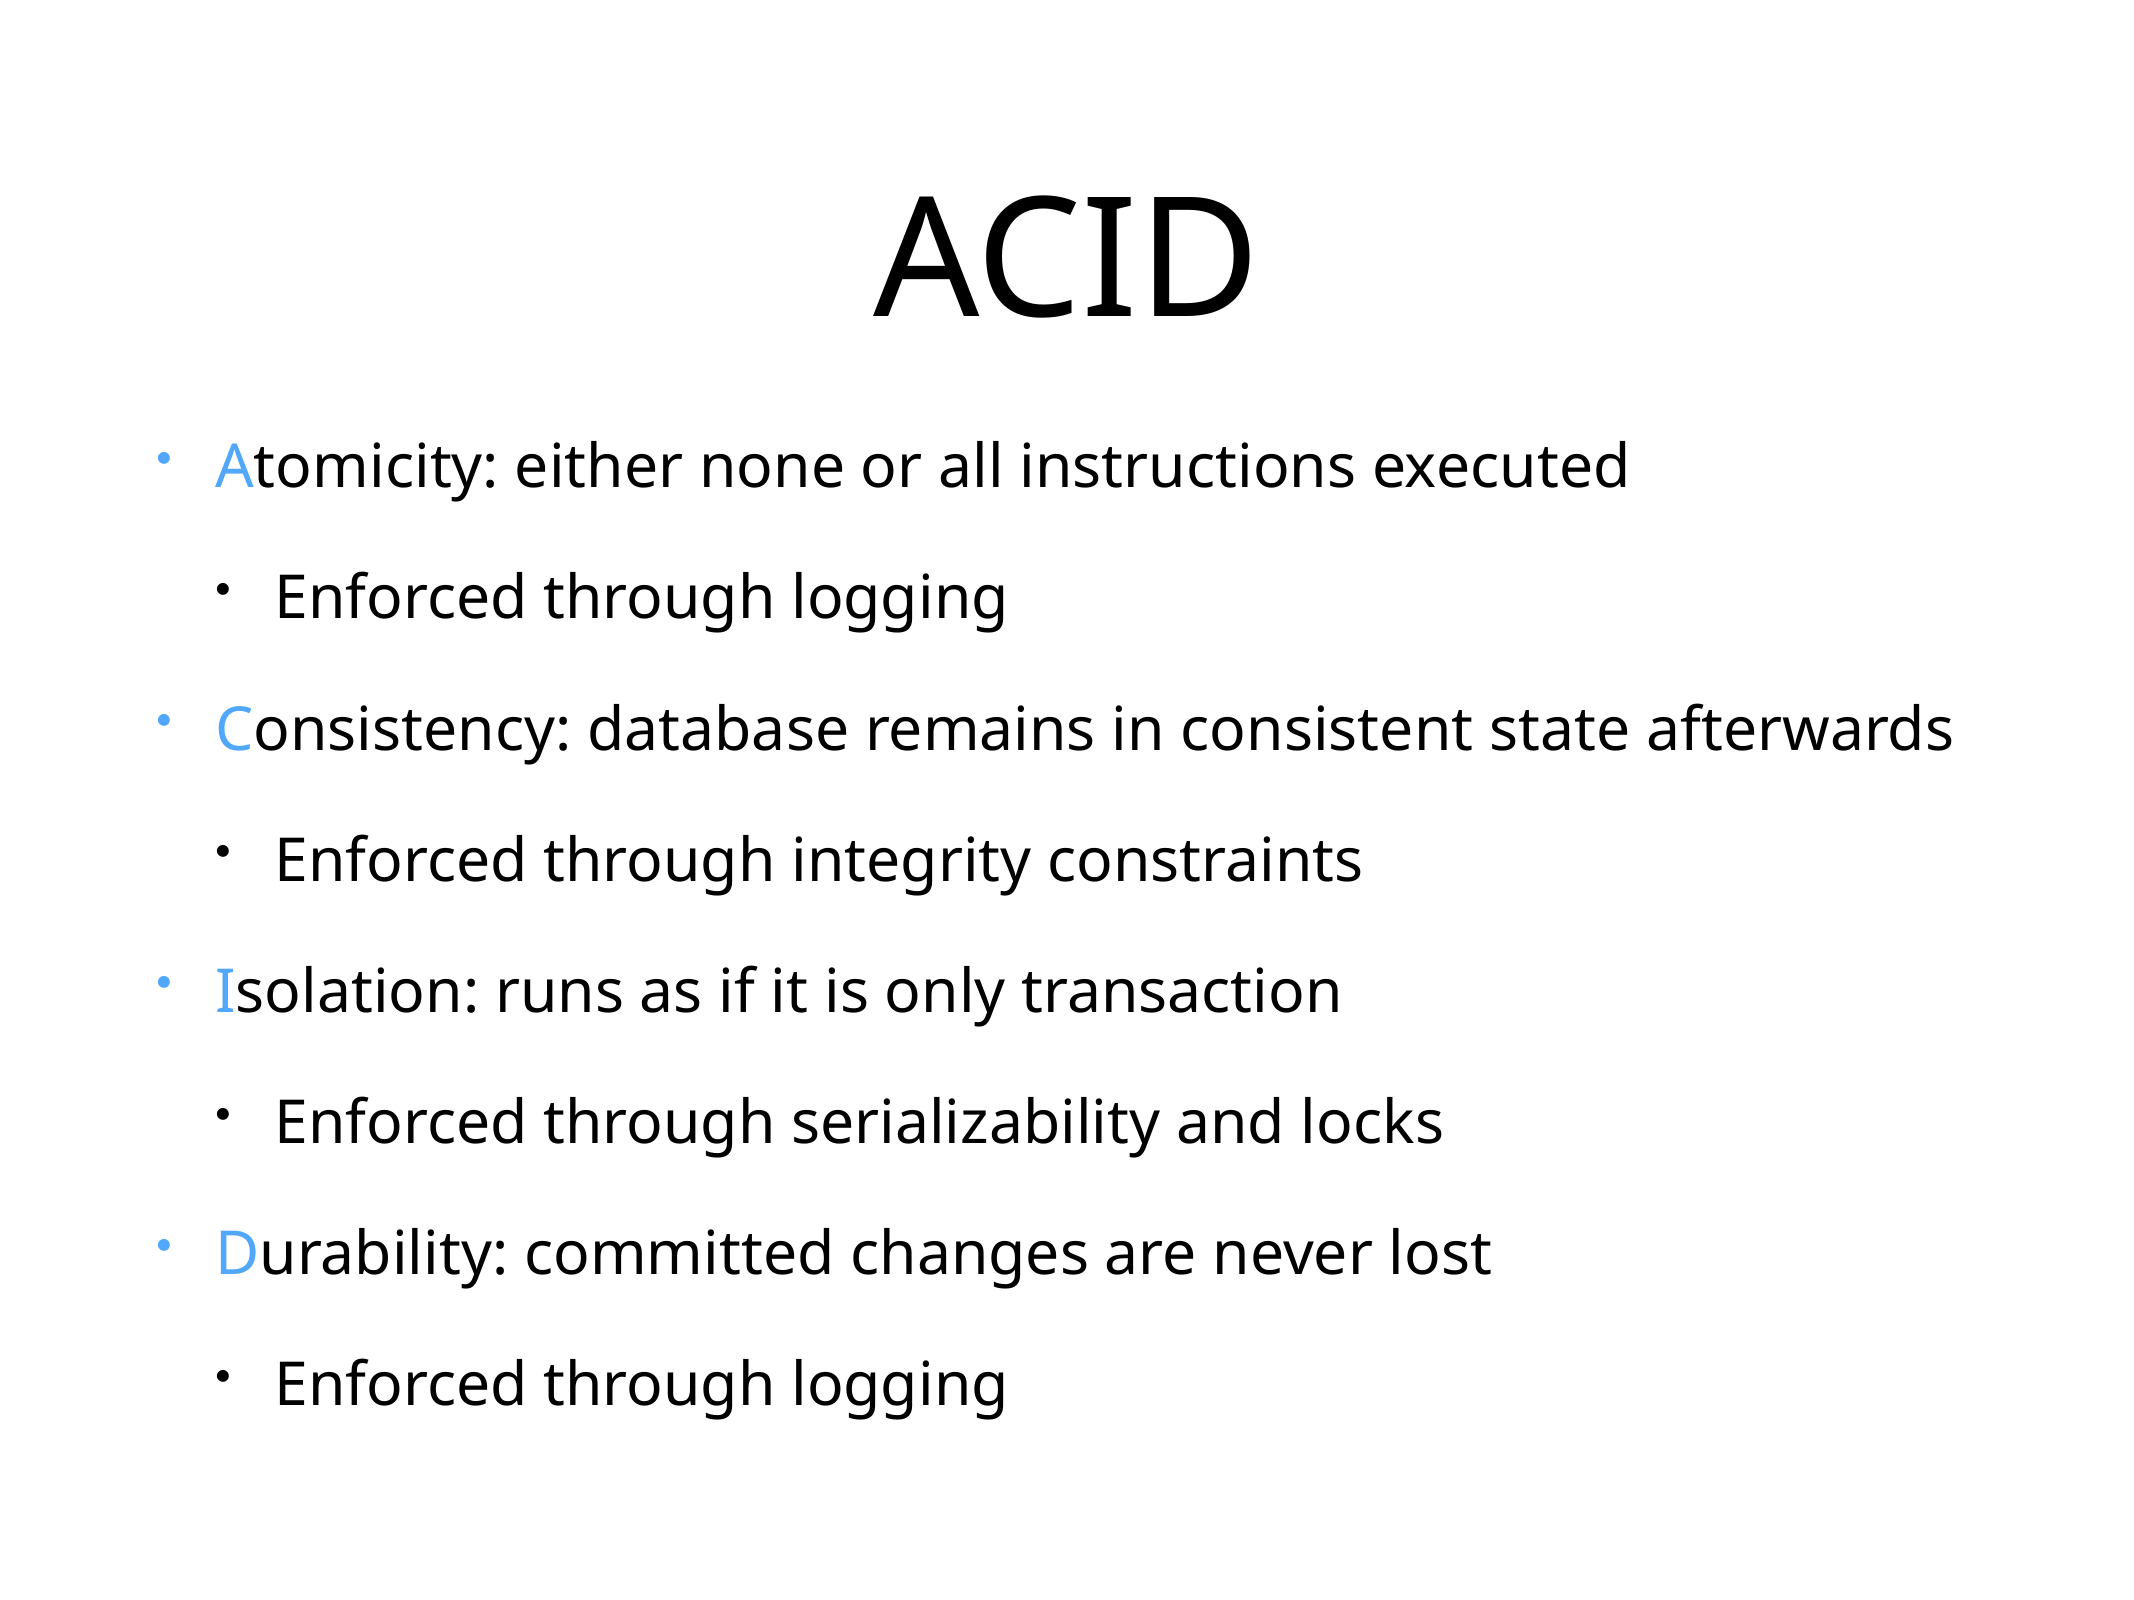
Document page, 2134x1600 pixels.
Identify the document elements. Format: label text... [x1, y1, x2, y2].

list Atomicity: either none or all instructions executed Enforced through logging Consistency: database remains in consistent state afterwards Enforced through integrity constraints Isolation: runs as if it is only transaction Enforced through serializability and locks Durability: committed changes are never lost Enforced through logging [155, 426, 1978, 1459]
title ACID [155, 72, 1978, 426]
